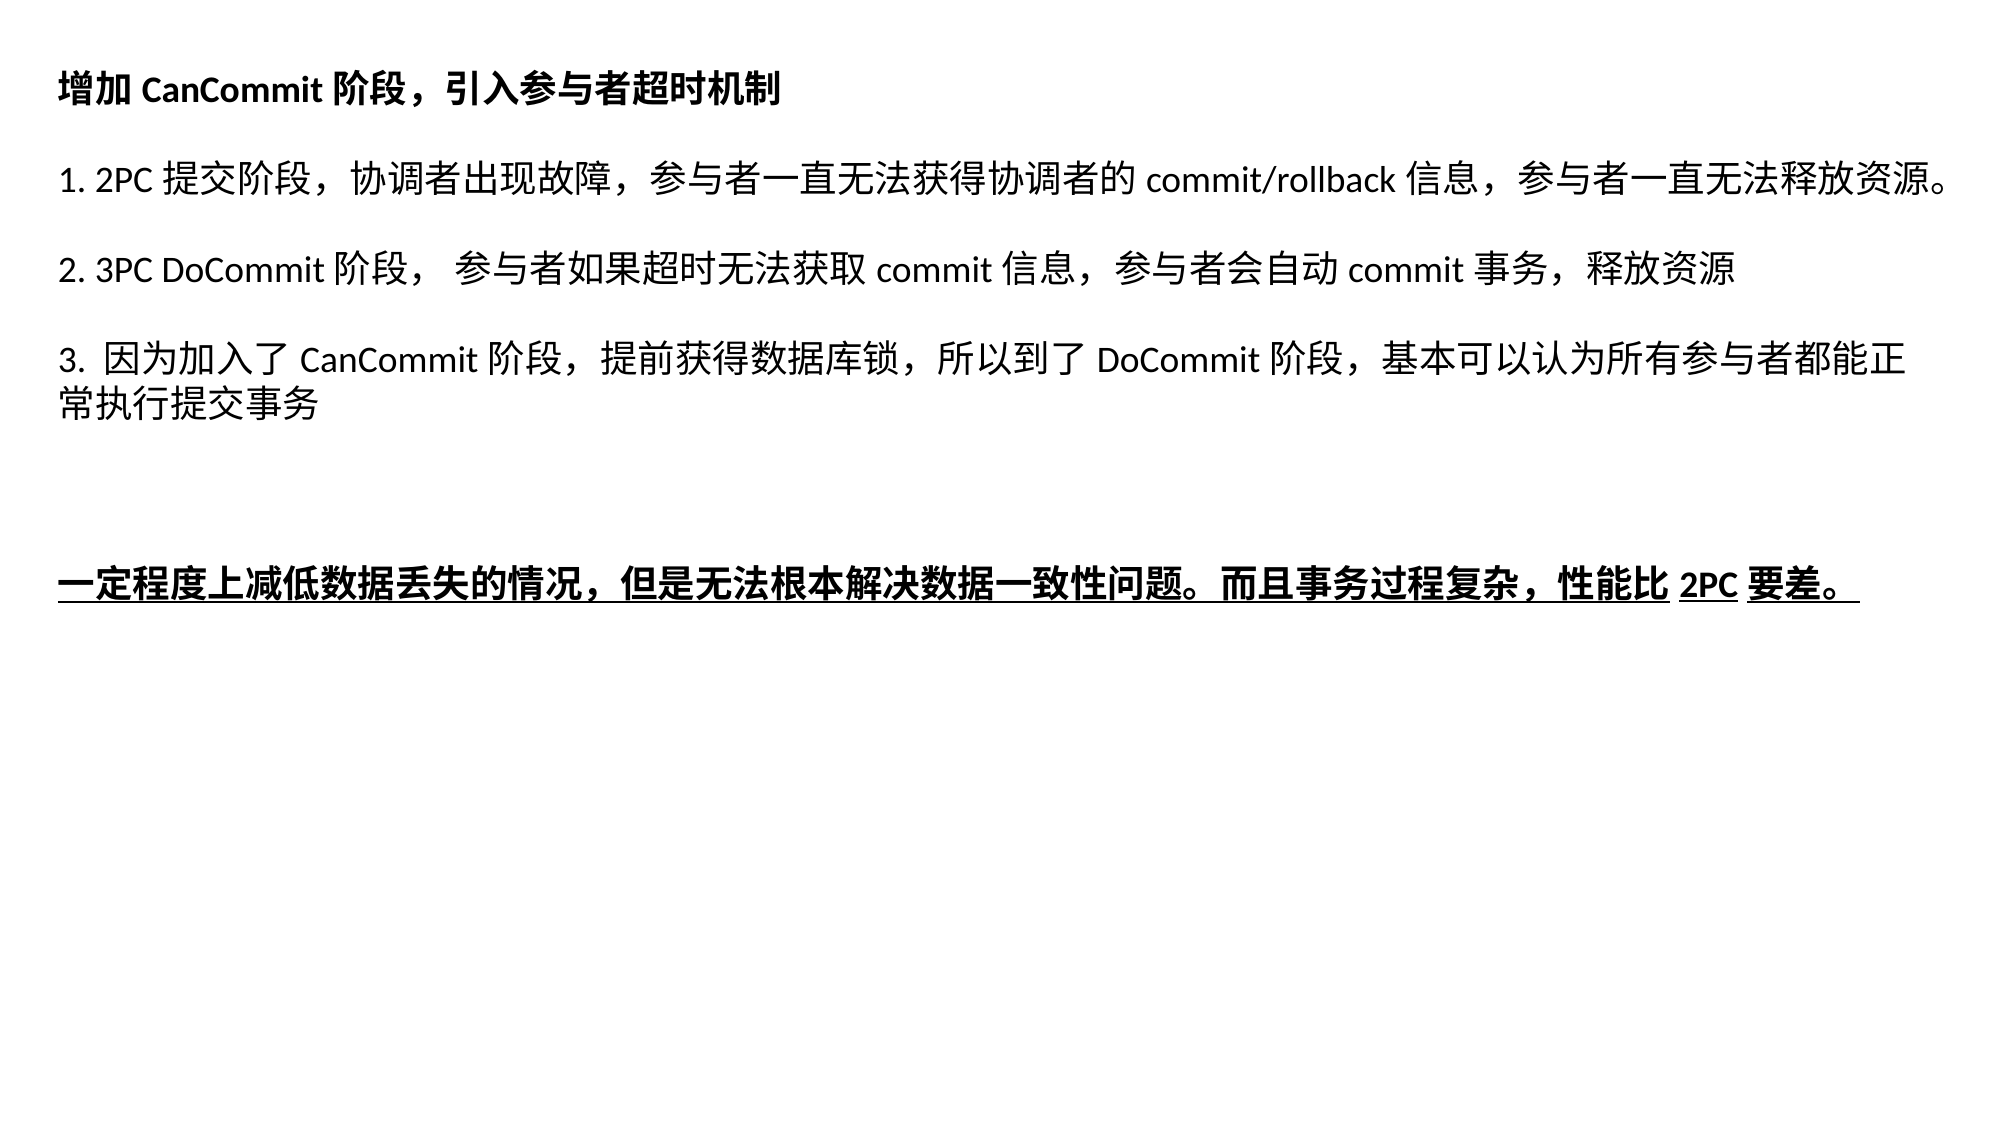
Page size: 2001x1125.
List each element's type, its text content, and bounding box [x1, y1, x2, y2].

text_box 增加CanCommit阶段，引入参与者超时机制 1. 2PC提交阶段，协调者出现故障，参与者一直无法获得协调者的commit/rollback信息，参与者一直无法释放资源。 2. 3PC DoCommit阶段， 参与者如果超时无法获取commit信息，参与者会自动commit事务，释放资源 3. 因为加入了CanCommit阶段，提前获得数据库锁，所以到了DoCommit阶段，基本可以认为所有参与者都能正常执行提交事务 一定程度上减低数据丢失的情况，但是无法根本解决数据一致性问题。而且事务过程复杂，性能比2PC要差。 [43, 57, 1956, 1125]
